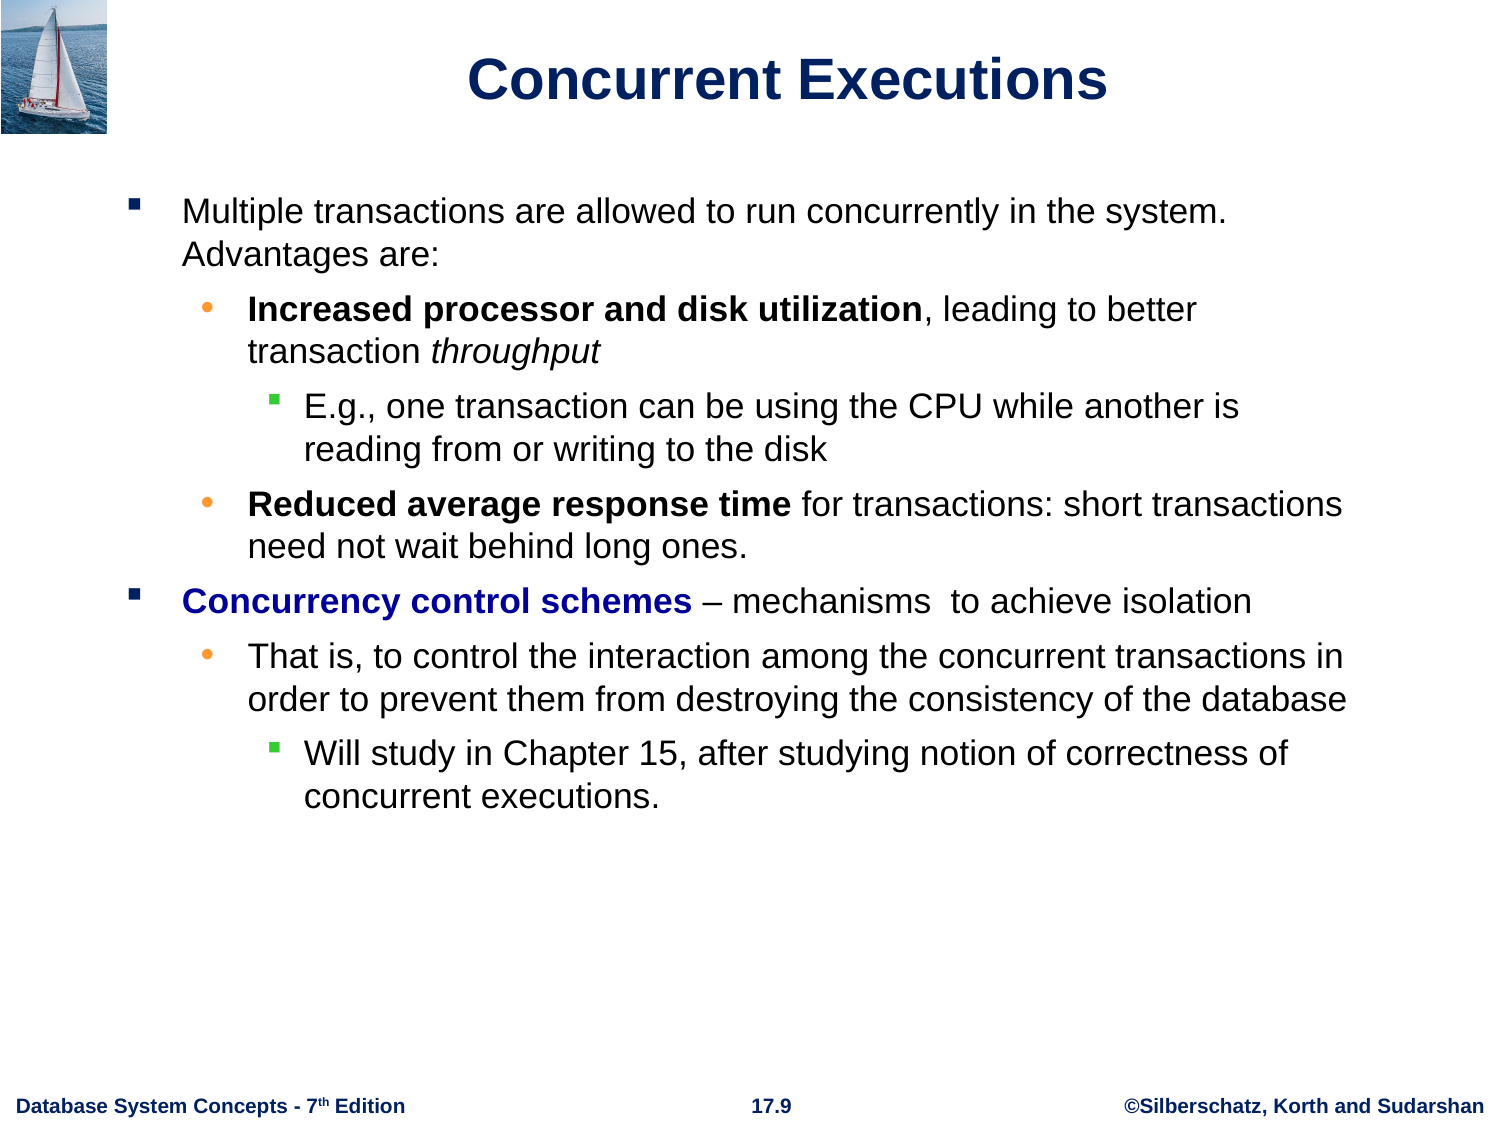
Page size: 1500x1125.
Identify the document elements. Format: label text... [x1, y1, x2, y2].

list Multiple transactions are allowed to run concurrently in the system. Advantages are: Increased processor and disk utilization, leading to better transaction throughput E.g., one transaction can be using the CPU while another is reading from or writing to the disk Reduced average response time for transactions: short transactions need not wait behind long ones. Concurrency control schemes – mechanisms to achieve isolation That is, to control the interaction among the concurrent transactions in order to prevent them from destroying the consistency of the database Will study in Chapter 15, after studying notion of correctness of concurrent executions. [110, 180, 1377, 1062]
title Concurrent Executions [125, 18, 1452, 120]
picture [1, 0, 107, 134]
